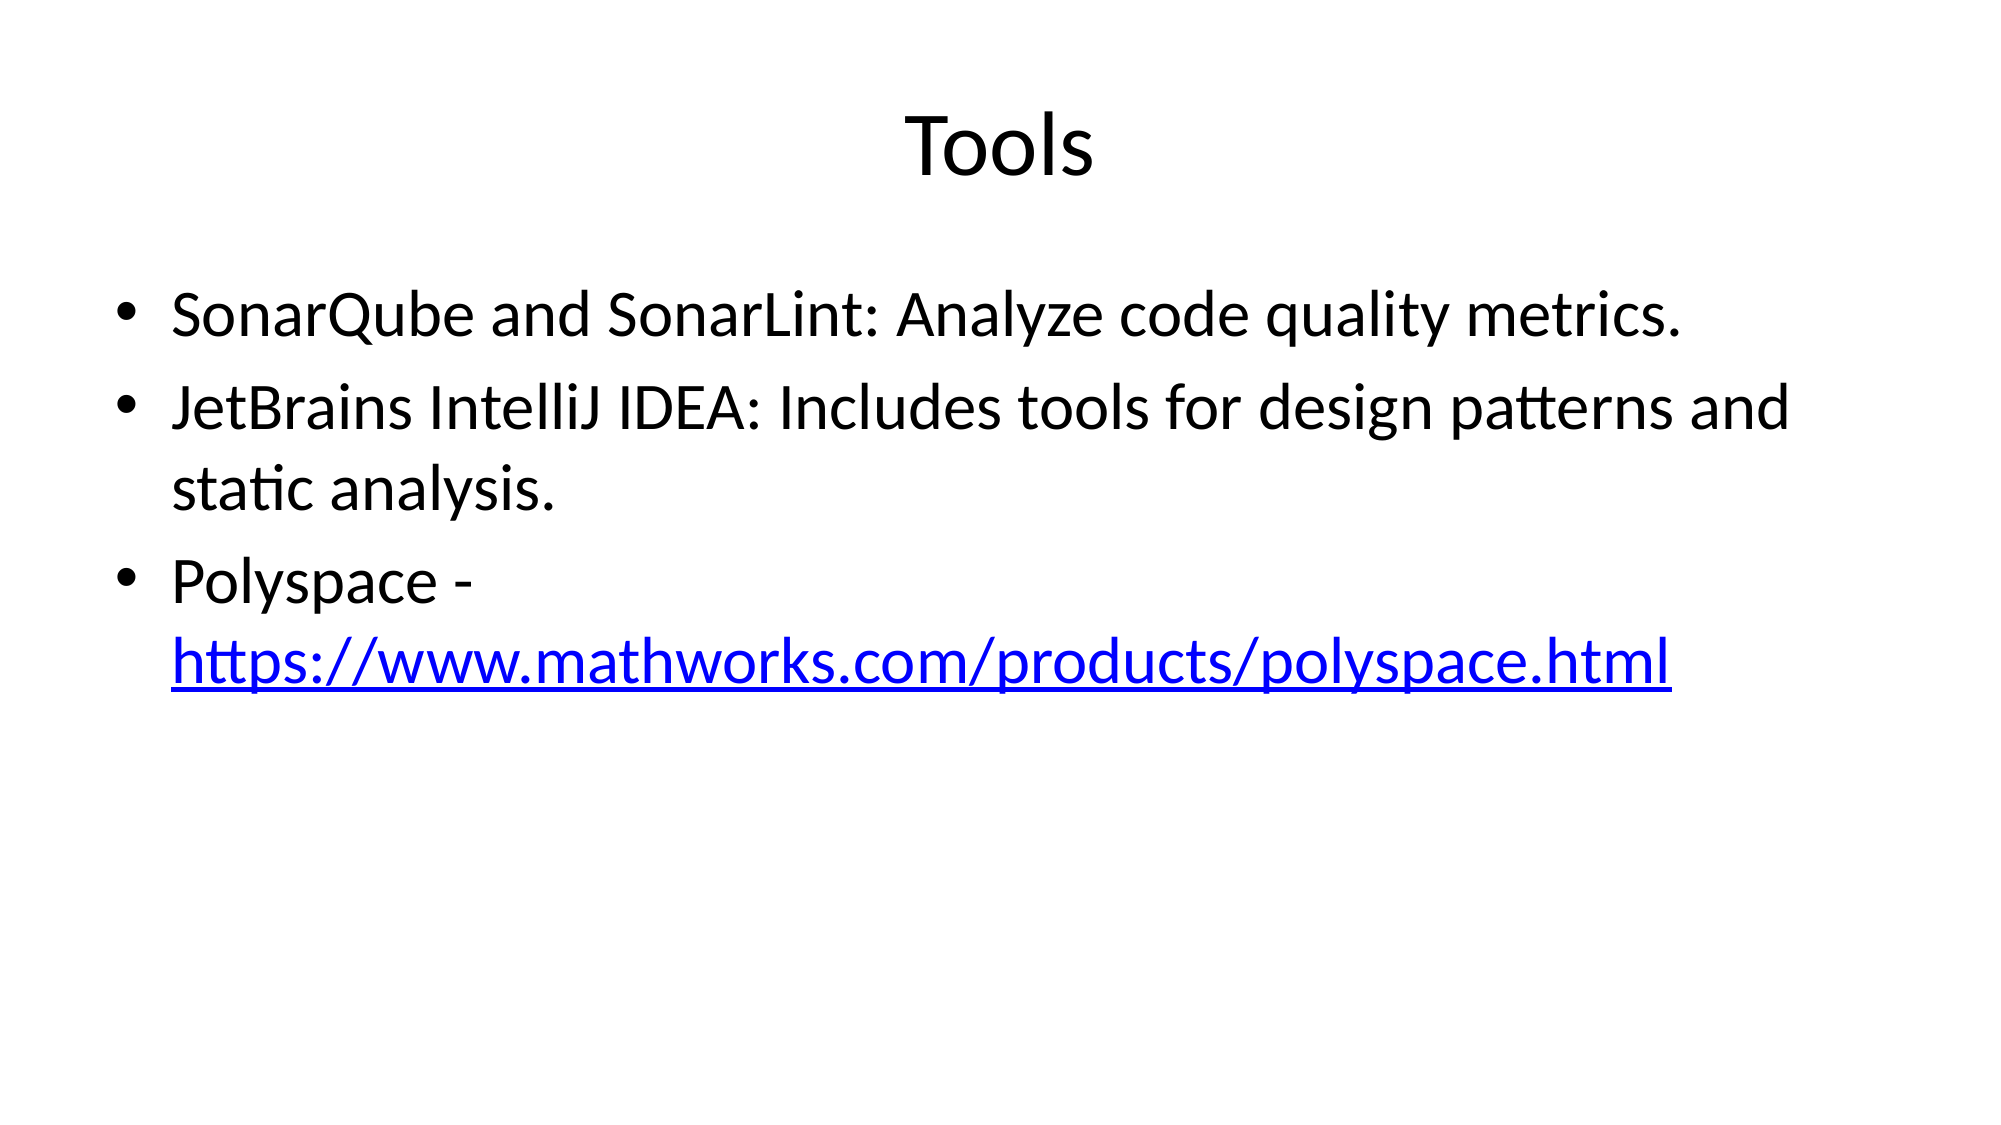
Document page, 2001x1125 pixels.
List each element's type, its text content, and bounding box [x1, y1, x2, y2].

list SonarQube and SonarLint: Analyze code quality metrics. JetBrains IntelliJ IDEA: Includes tools for design patterns and static analysis. Polyspace - https://www.mathworks.com/products/polyspace.html [99, 262, 1900, 1005]
title Tools [99, 45, 1900, 233]
